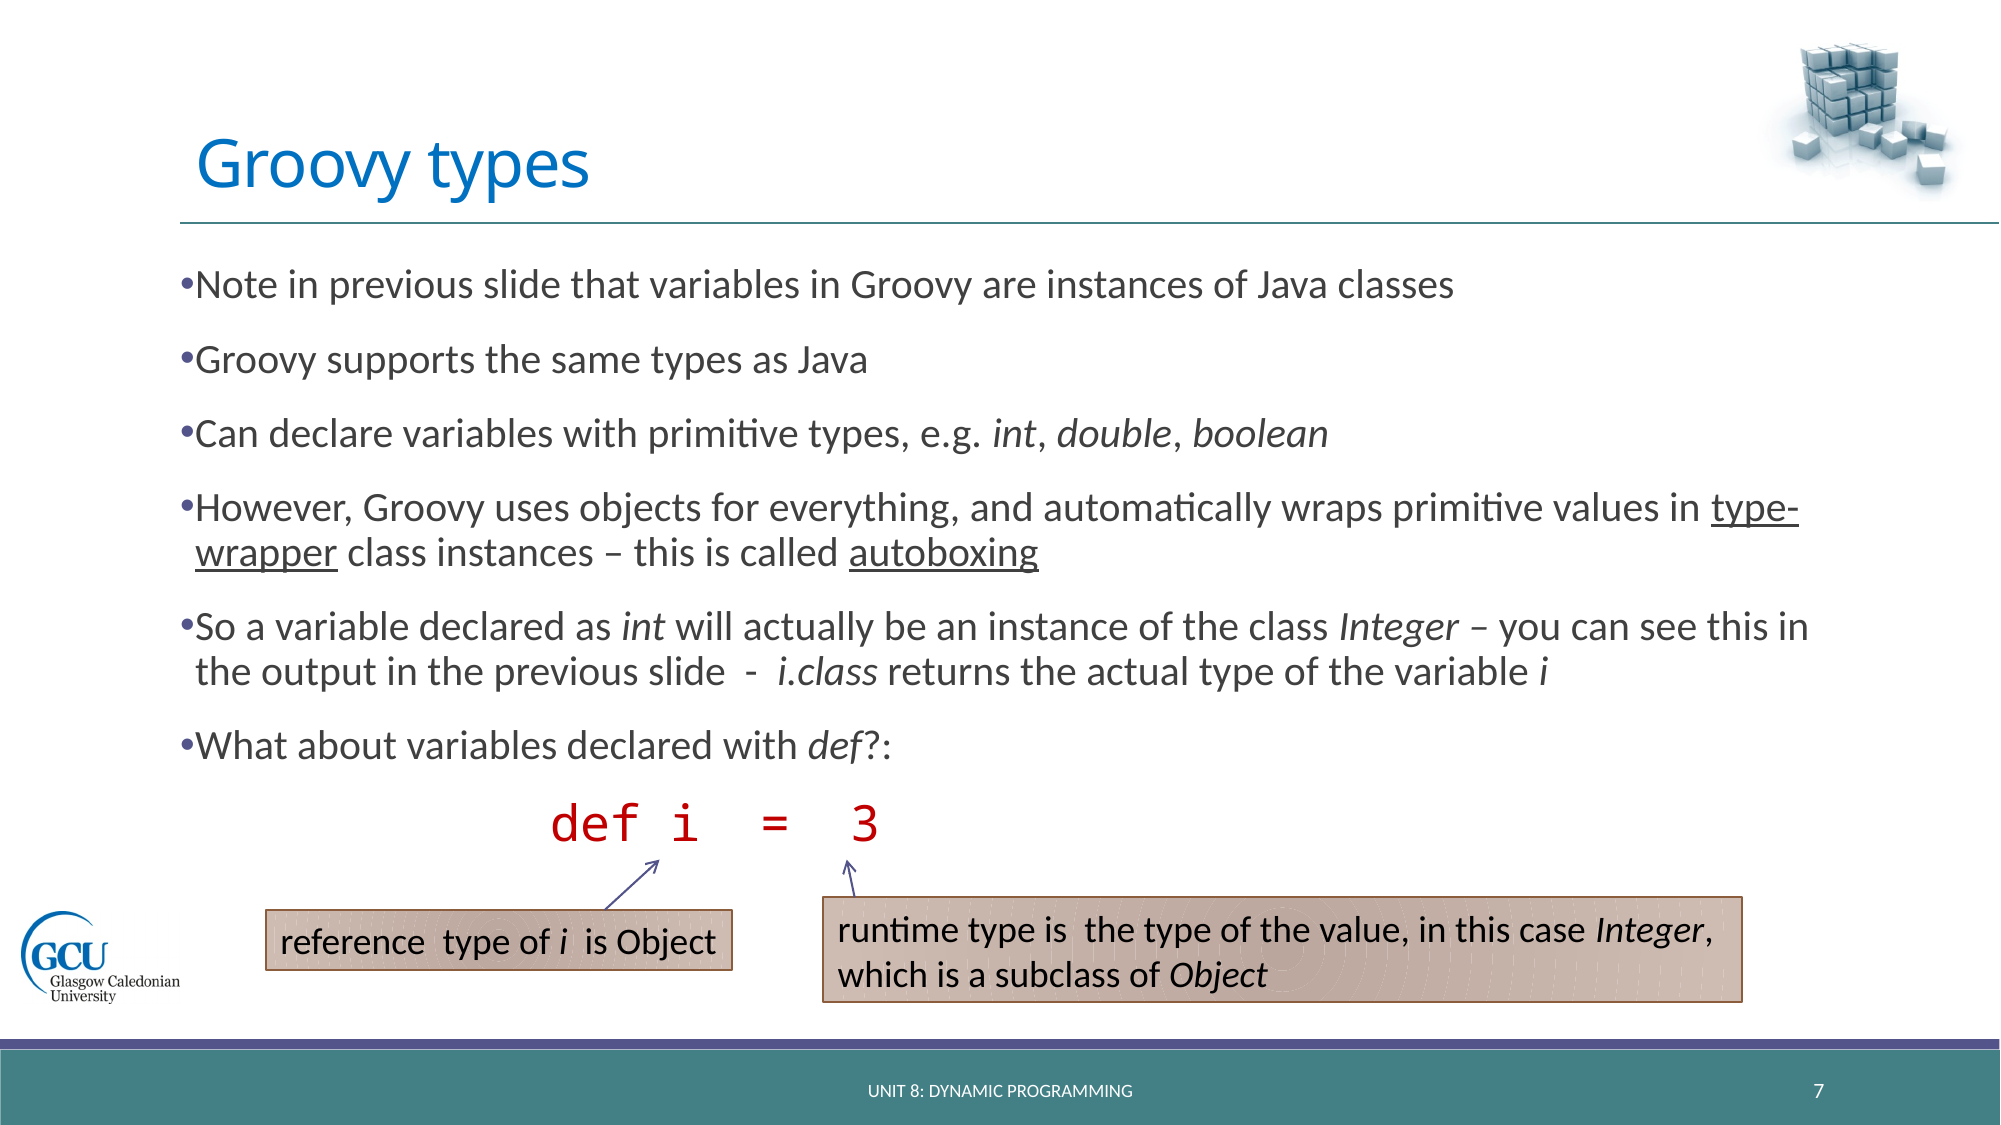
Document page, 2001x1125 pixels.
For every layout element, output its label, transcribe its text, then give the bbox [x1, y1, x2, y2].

picture [1741, 21, 1996, 212]
list Note in previous slide that variables in Groovy are instances of Java classes Groovy supports the same types as Java Can declare variables with primitive types, e.g. int, double, boolean However, Groovy uses objects for everything, and automatically wraps primitive values in type-wrapper class instances – this is called autoboxing So a variable declared as int will actually be an instance of the class Integer – you can see this in the output in the previous slide - i.class returns the actual type of the variable i What about variables declared with def?: def i = 3 [180, 255, 1830, 1004]
title Groovy types [180, 47, 1830, 209]
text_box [604, 859, 661, 911]
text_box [846, 859, 856, 898]
text_box runtime type is the type of the value, in this case Integer, which is a subclass of Object [822, 896, 1743, 1003]
picture [21, 911, 180, 1004]
text_box reference type of i is Object [265, 909, 733, 971]
footer unit 8: dynamic programming [604, 1059, 1396, 1120]
slide_number 7 [1624, 1059, 1840, 1120]
